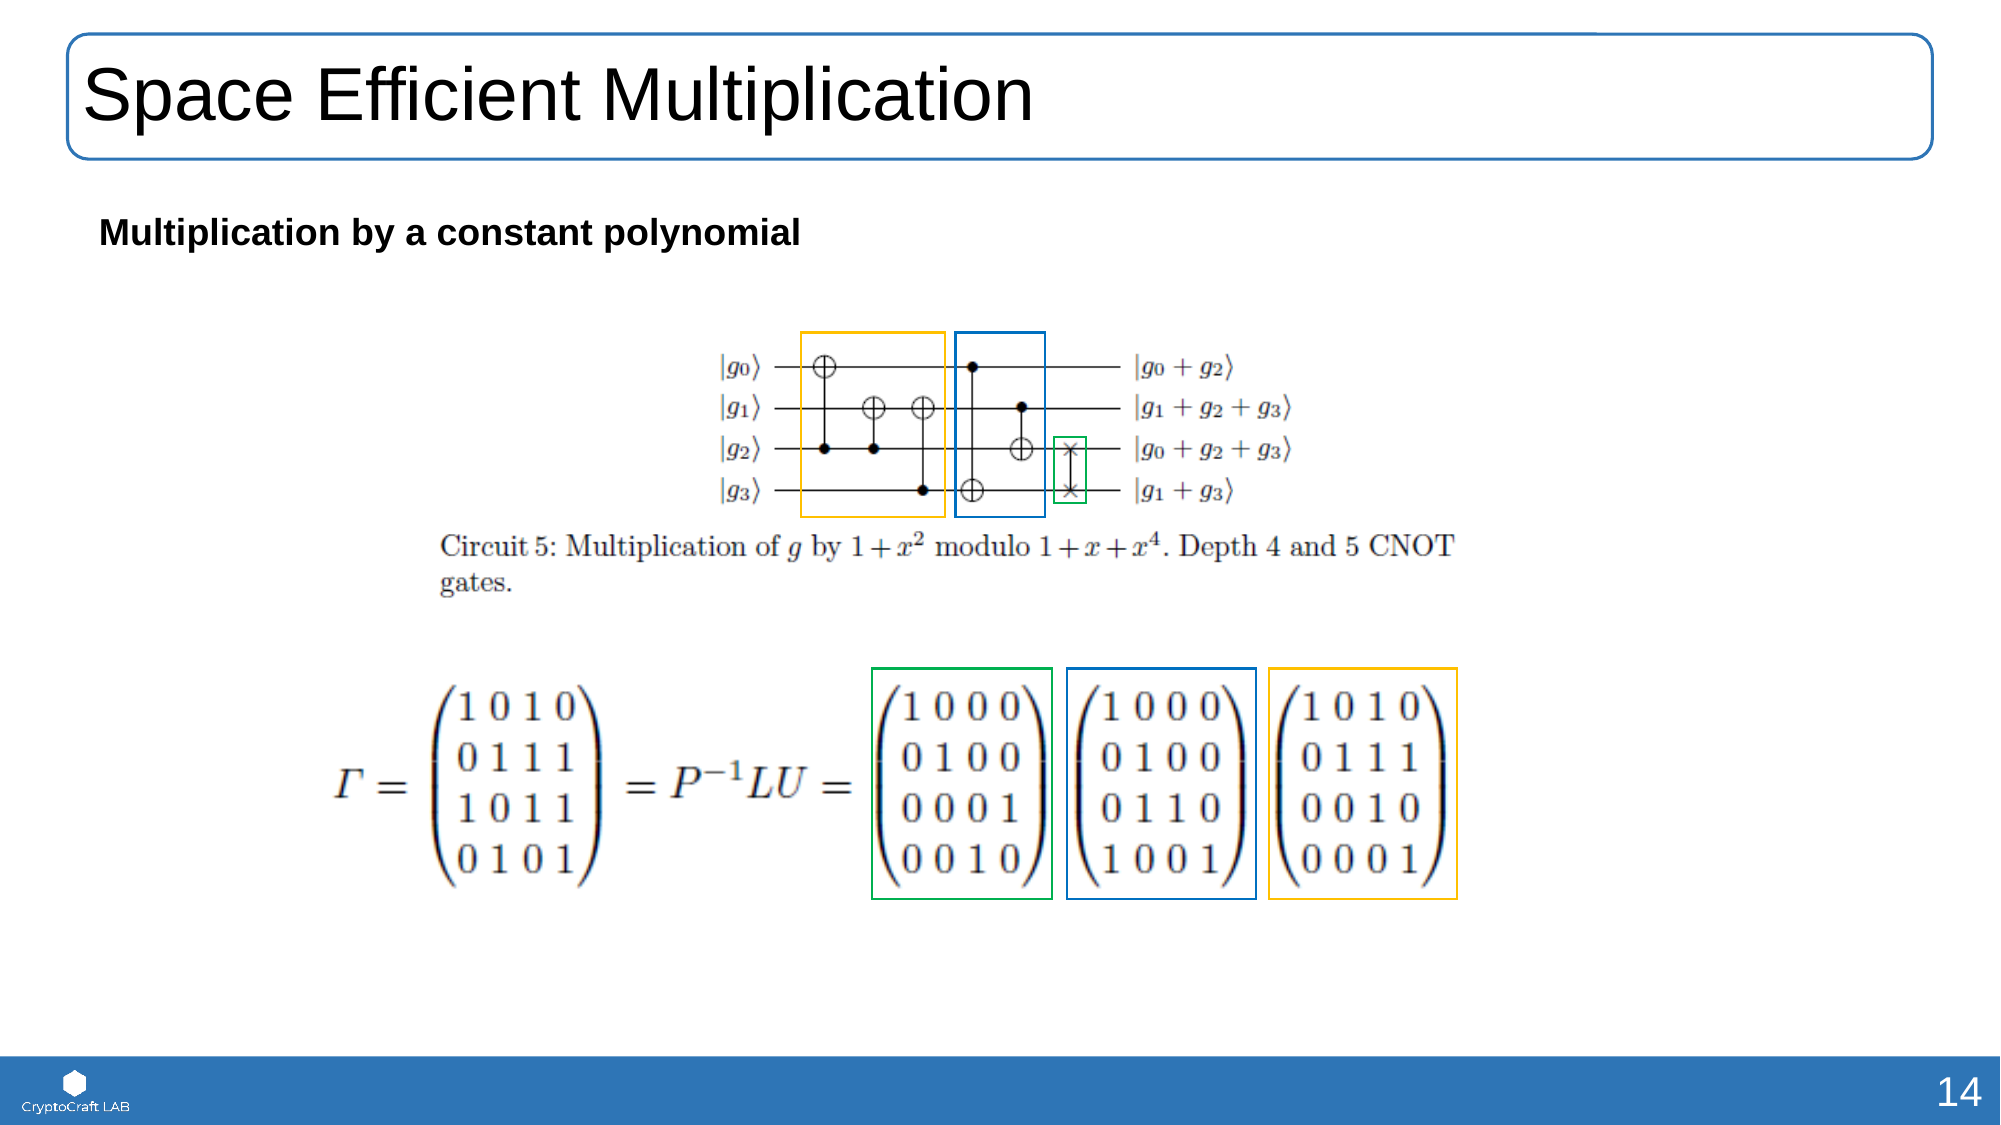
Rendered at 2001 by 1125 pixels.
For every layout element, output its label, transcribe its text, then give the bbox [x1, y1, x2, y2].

title Space Efficient Multiplication [67, 34, 1933, 160]
text_box Multiplication by a constant polynomial [84, 200, 818, 261]
picture [13, 1061, 138, 1123]
picture [300, 648, 1499, 920]
picture [392, 311, 1499, 624]
